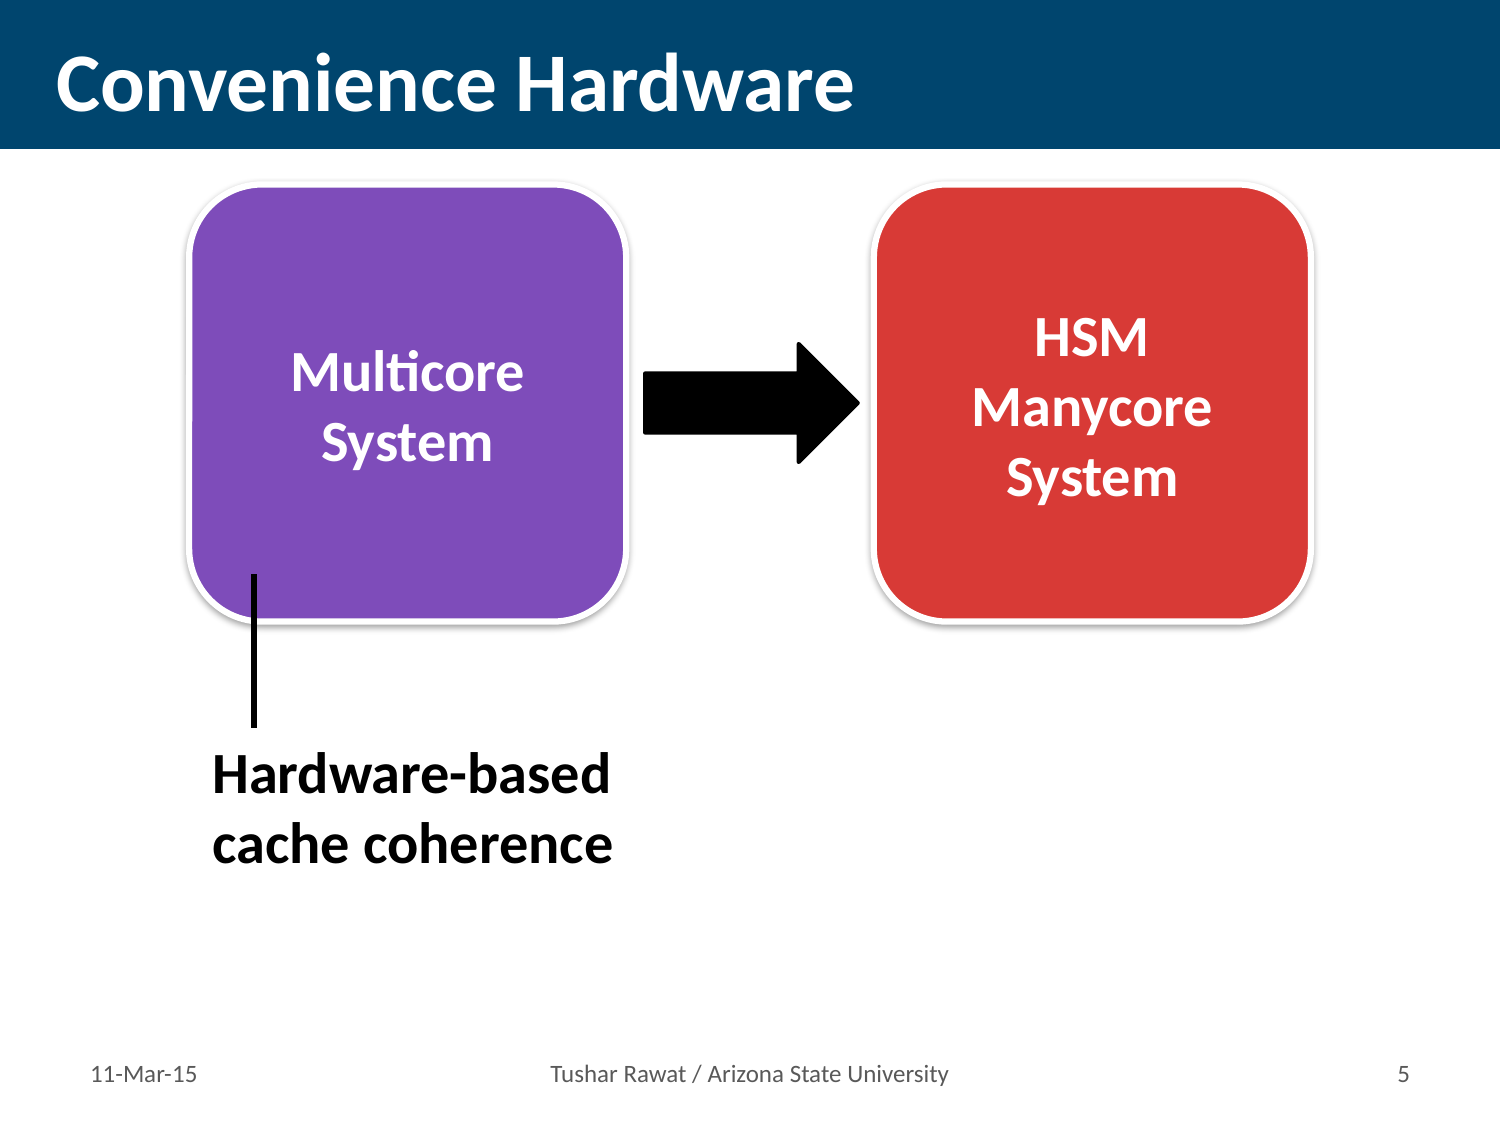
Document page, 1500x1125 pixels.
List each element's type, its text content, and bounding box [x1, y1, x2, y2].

footer Tushar Rawat / Arizona State University [277, 1042, 1223, 1103]
text_box Multicore System [185, 181, 630, 625]
slide_number 4 [1246, 1042, 1425, 1103]
slide_number 11-Mar-15 [75, 1042, 254, 1103]
text_box HSM Manycore System [870, 181, 1315, 625]
text_box [643, 342, 860, 464]
list Hardware-based cache coherence [197, 727, 874, 1069]
title Convenience Hardware [41, 15, 1459, 142]
